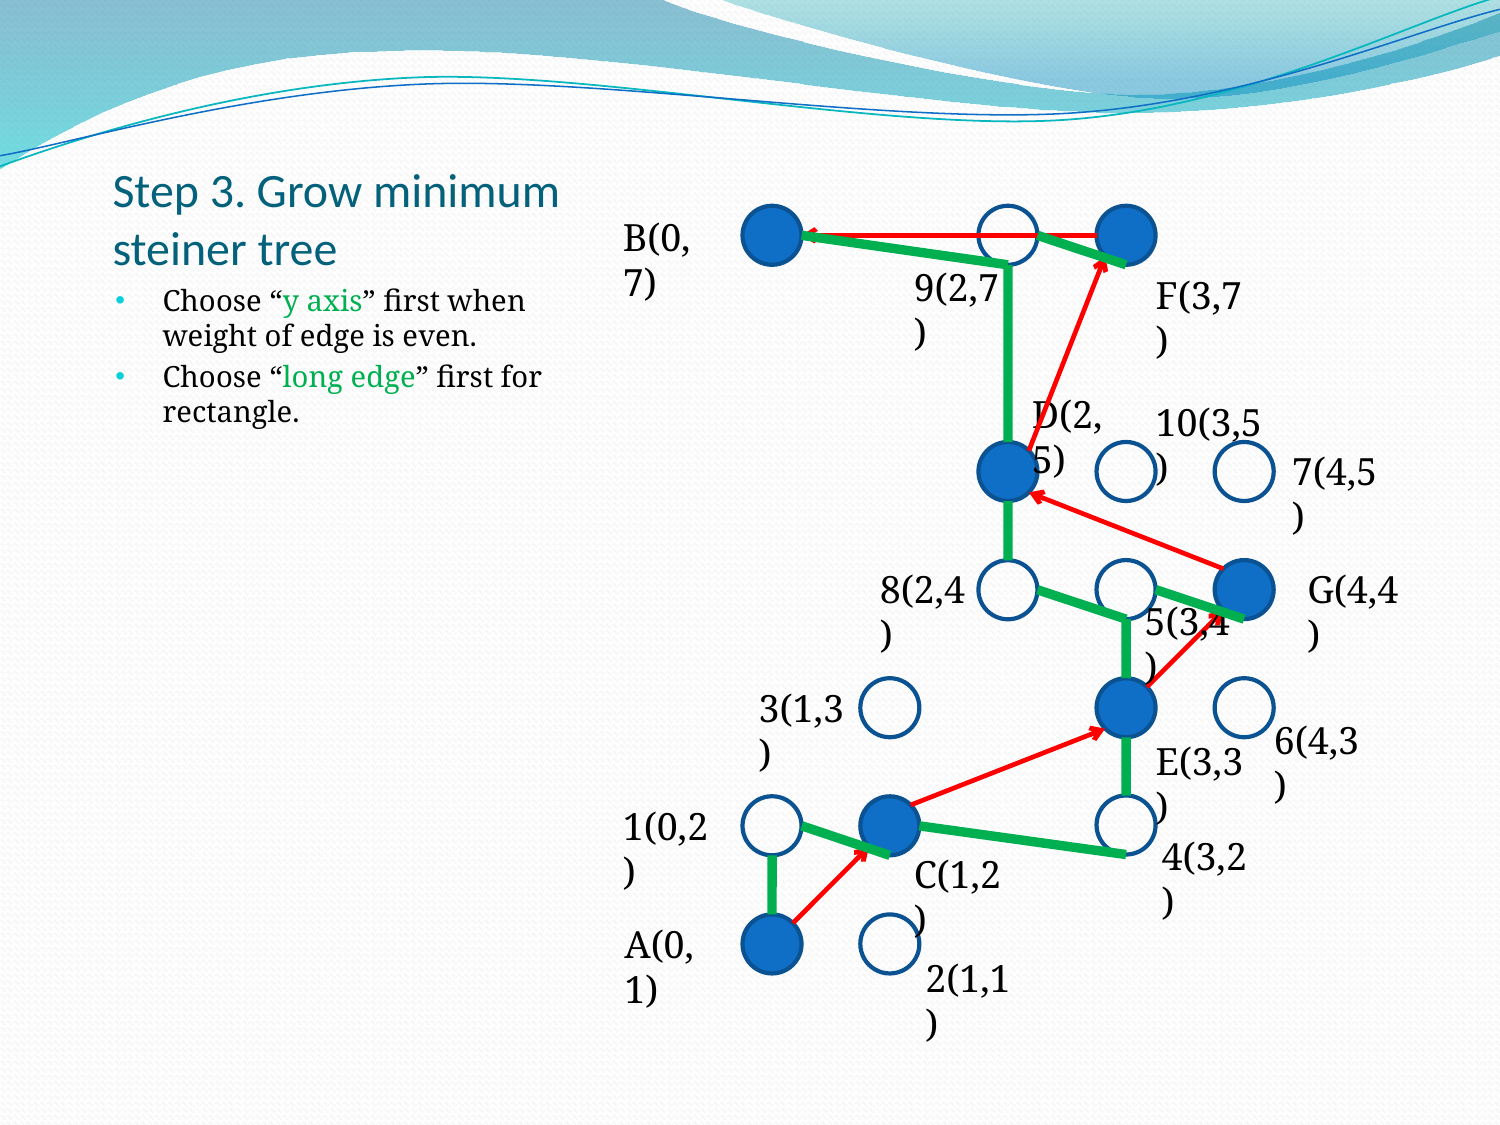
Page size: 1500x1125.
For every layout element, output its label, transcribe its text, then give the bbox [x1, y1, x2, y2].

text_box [607, 205, 1424, 1009]
list Choose “y axis” first when weight of edge is even. Choose “long edge” first for rectangle. [112, 275, 563, 1025]
title Step 3. Grow minimum steiner tree [112, 84, 563, 275]
